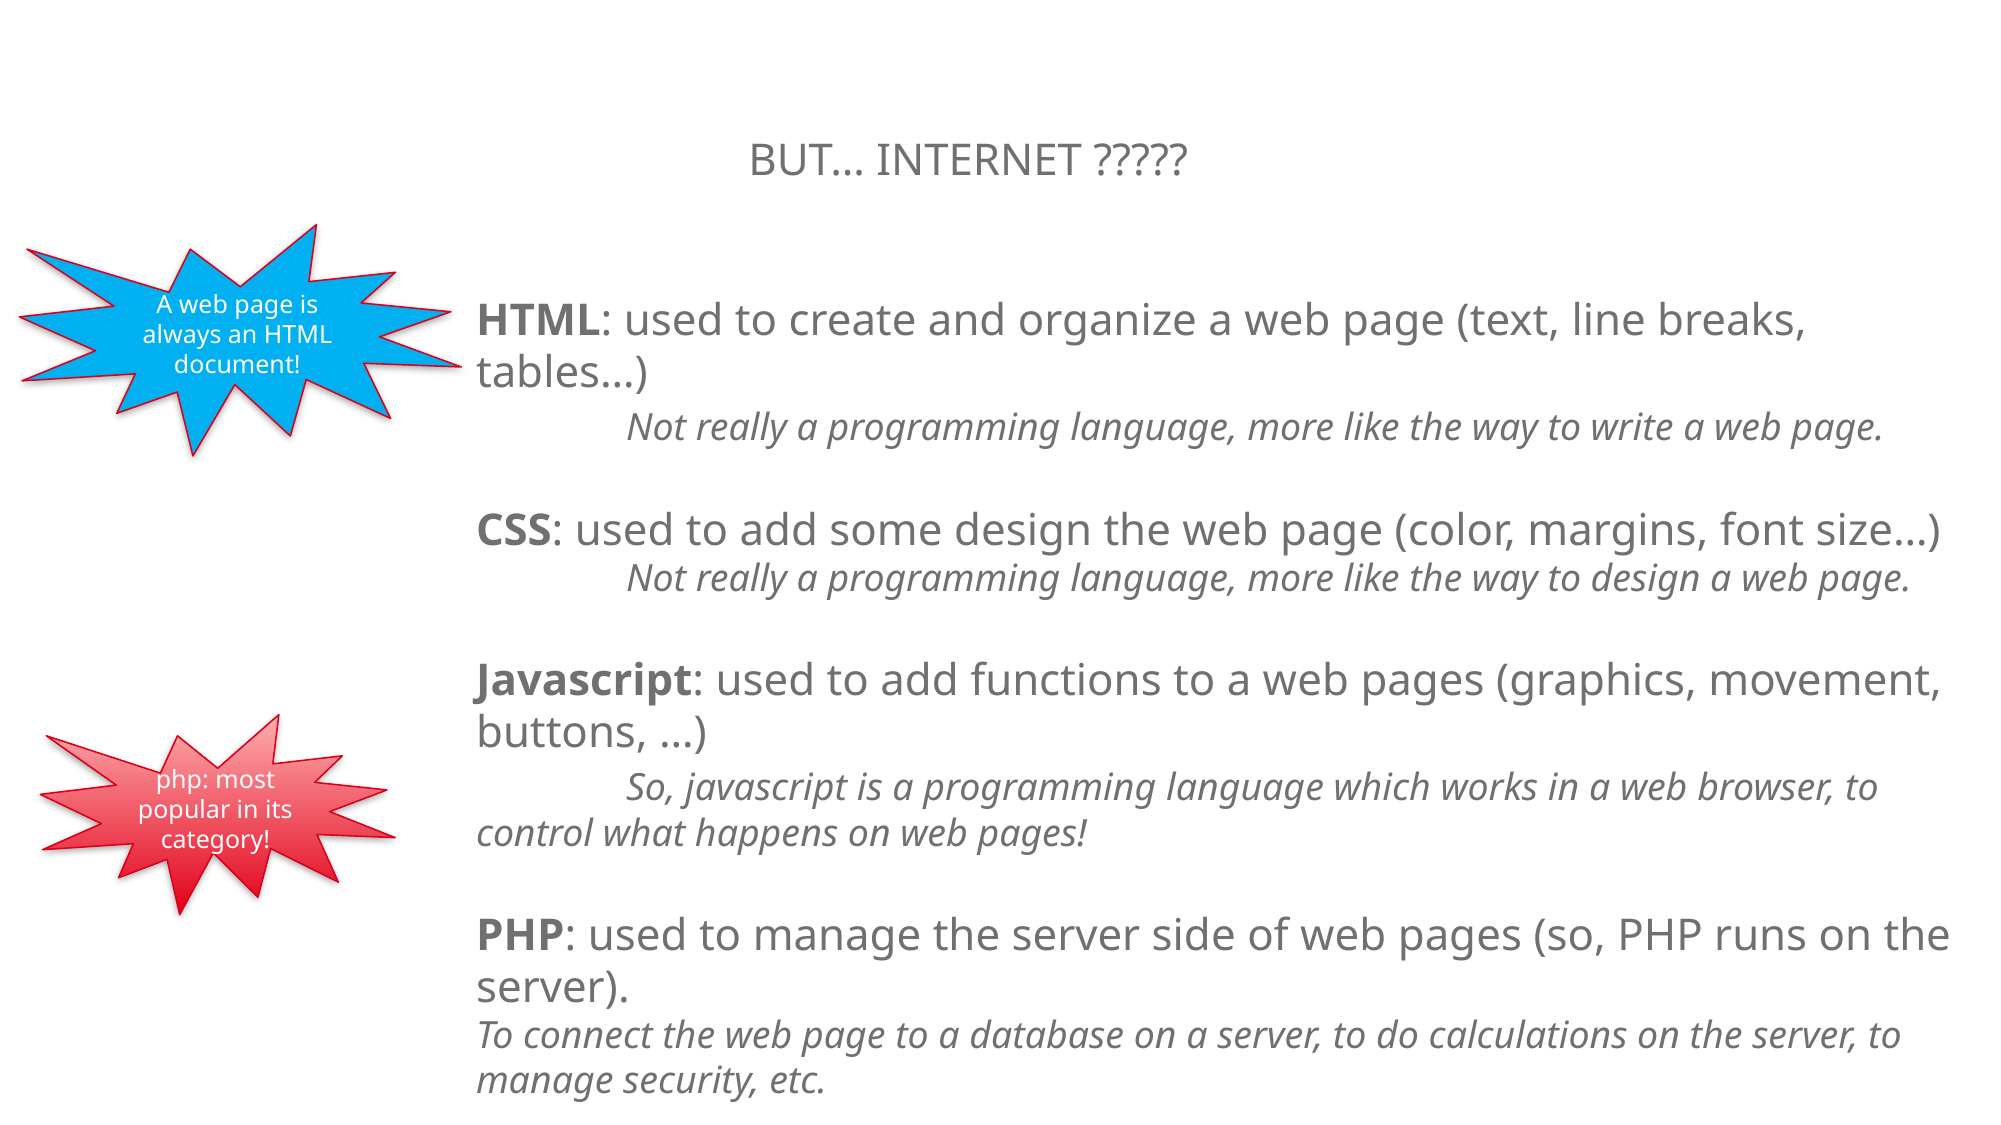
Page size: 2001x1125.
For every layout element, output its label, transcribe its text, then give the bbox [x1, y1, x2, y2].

text_box A web page is always an HTML document! [18, 223, 463, 457]
text_box HTML: used to create and organize a web page (text, line breaks, tables…) Not really a programming language, more like the way to write a web page. CSS: used to add some design the web page (color, margins, font size…) Not really a programming language, more like the way to design a web page. Javascript: used to add functions to a web pages (graphics, movement, buttons, …) So, javascript is a programming language which works in a web browser, to control what happens on web pages! PHP: used to manage the server side of web pages (so, PHP runs on the server). To connect the web page to a database on a server, to do calculations on the server, to manage security, etc. [461, 283, 1979, 1109]
text_box BUT… INTERNET ????? [548, 124, 1389, 192]
text_box php: most popular in its category! [39, 713, 396, 916]
